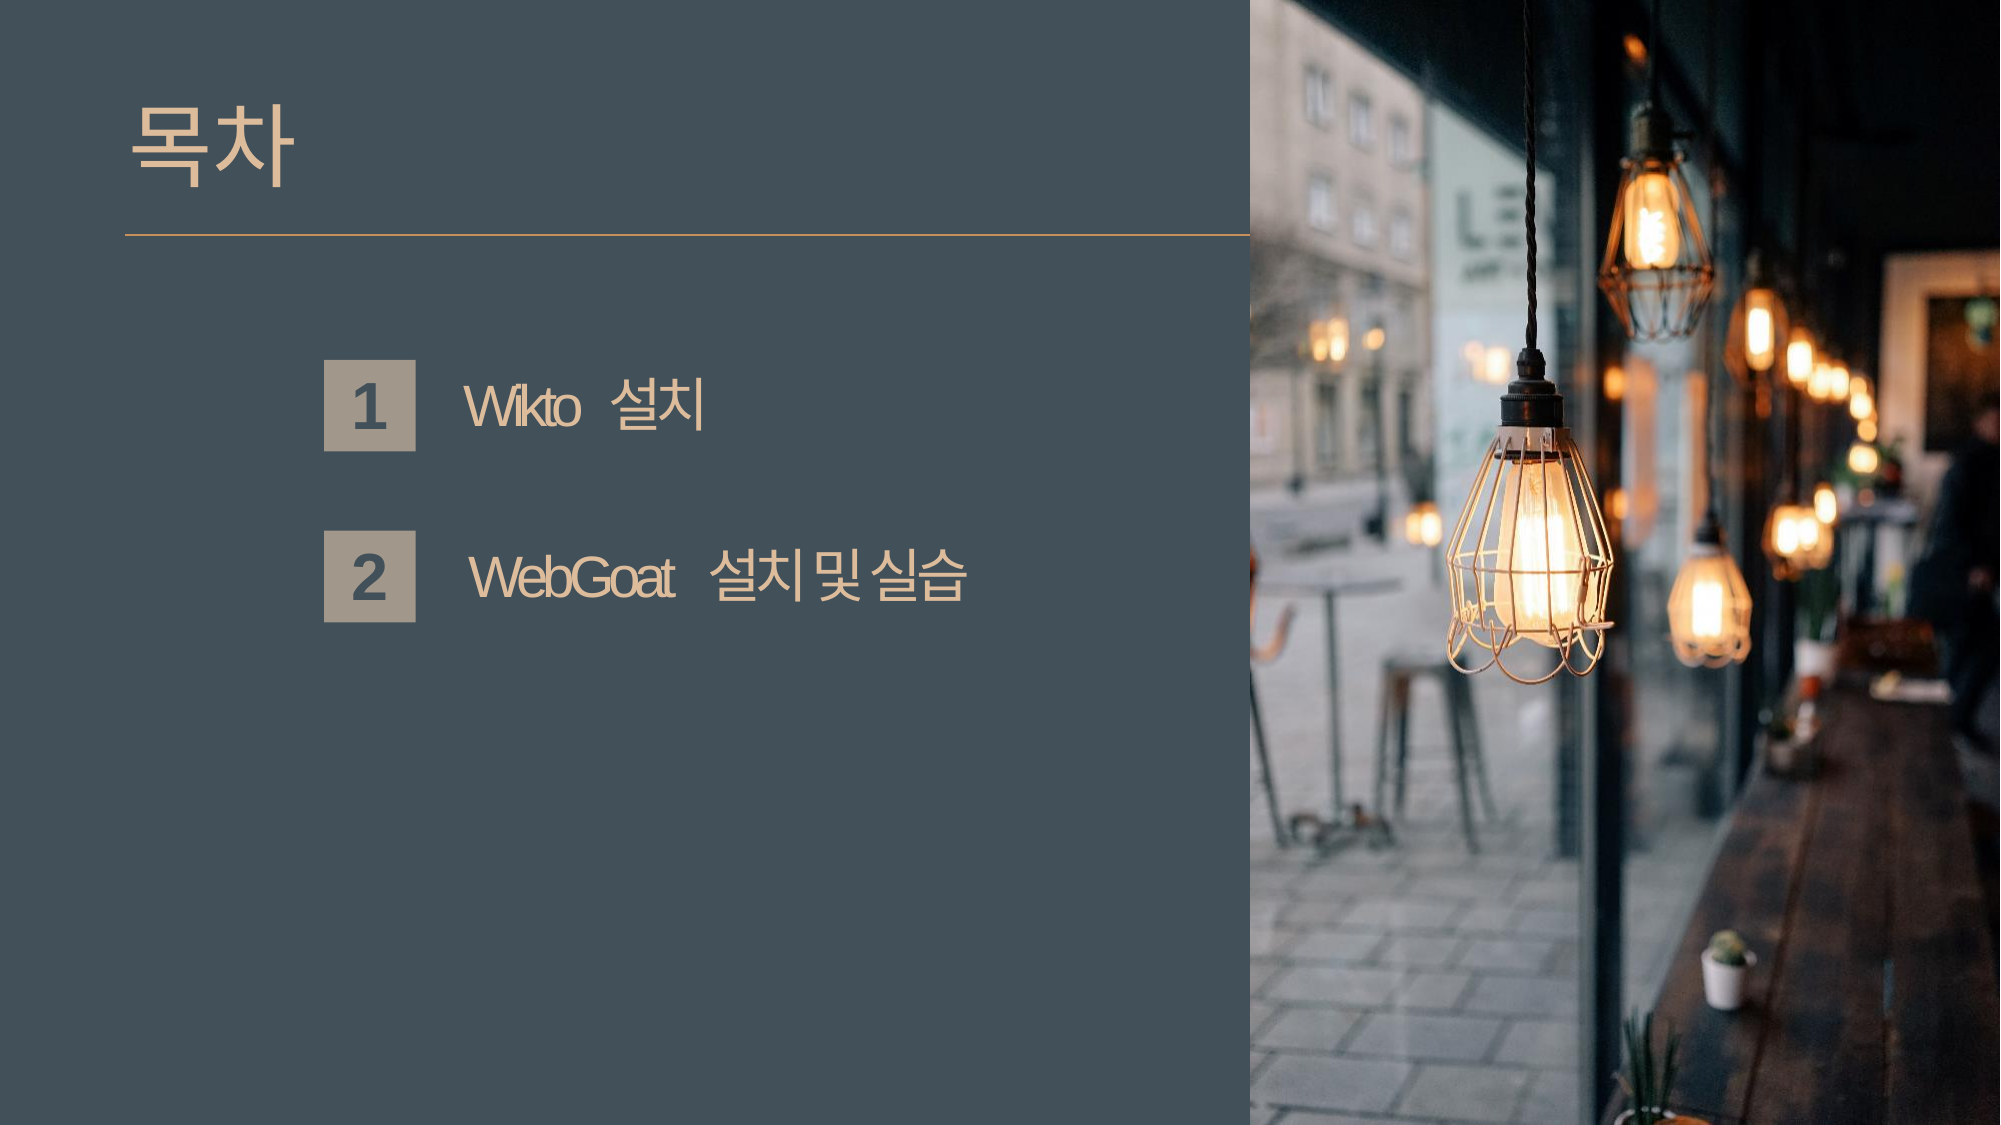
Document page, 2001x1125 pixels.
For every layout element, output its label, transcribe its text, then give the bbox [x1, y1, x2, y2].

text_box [324, 526, 983, 623]
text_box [324, 355, 717, 452]
text_box 목차 [113, 81, 312, 207]
picture [1249, 0, 2000, 1125]
